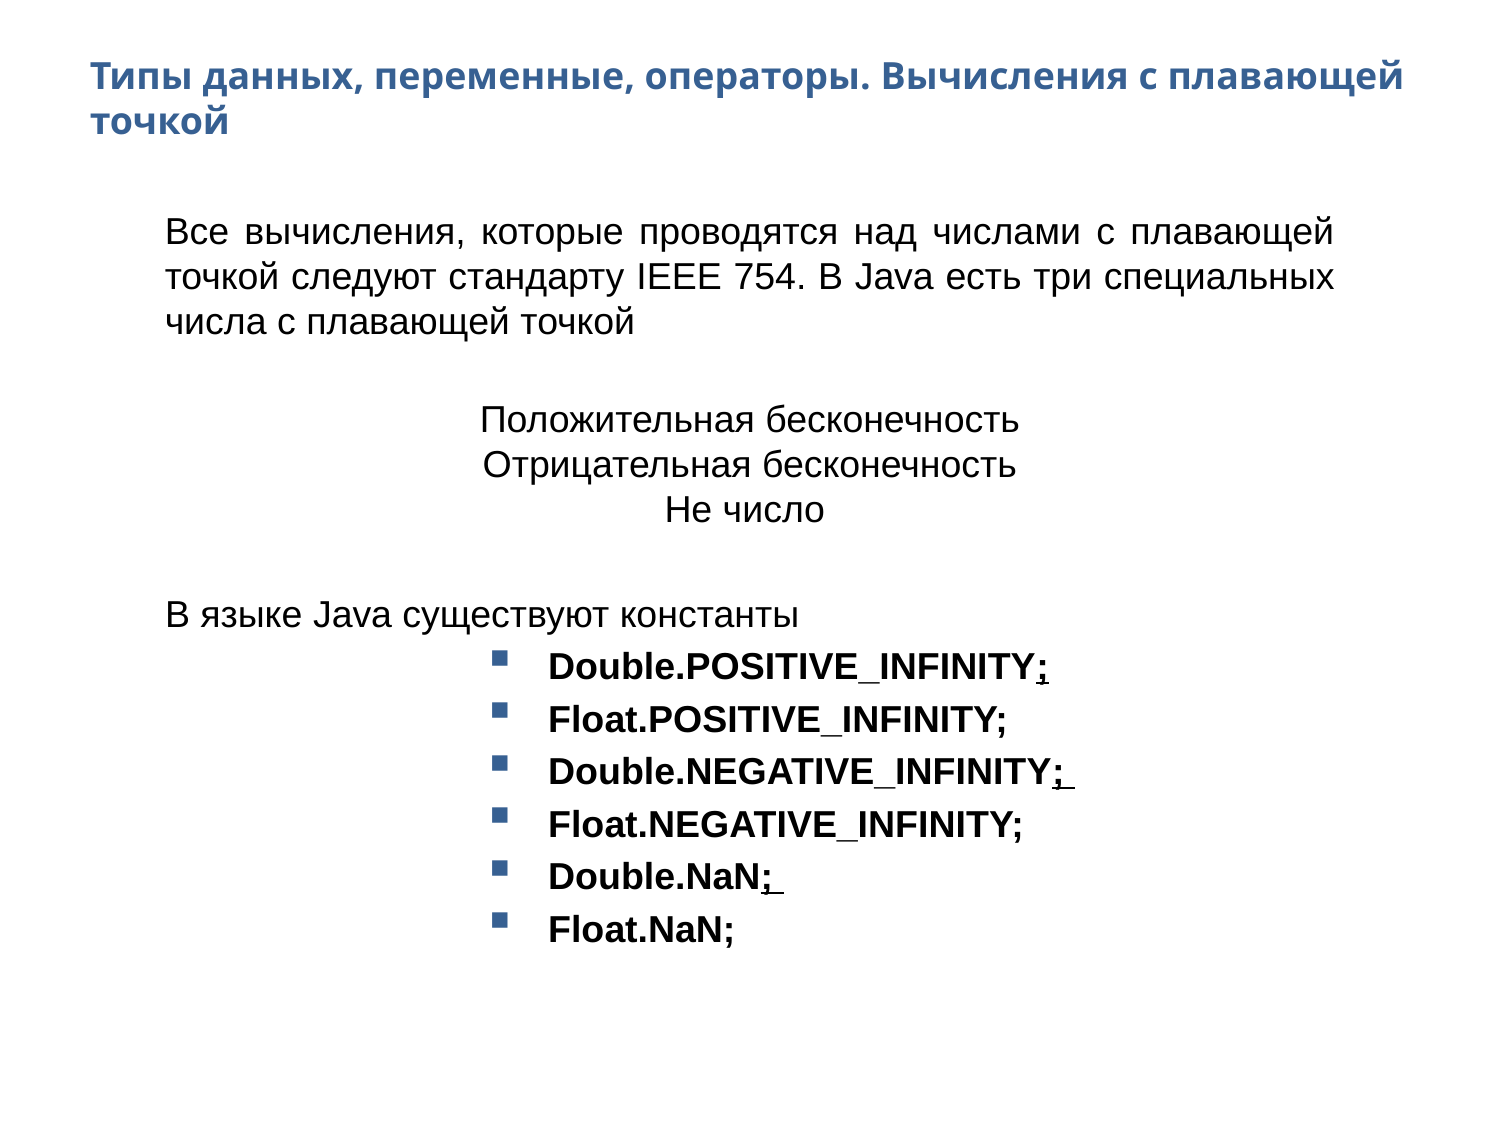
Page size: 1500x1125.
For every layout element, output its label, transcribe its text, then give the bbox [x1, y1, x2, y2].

text_box Все вычисления, которые проводятся над числами с плавающей точкой следуют стандарту IEEE 754. В Java есть три специальных числа с плавающей точкой Положительная бесконечность Отрицательная бесконечность Не число В языке Java существуют константы Double.POSITIVE_INFINITY; Float.POSITIVE_INFINITY; Double.NEGATIVE_INFINITY; Float.NEGATIVE_INFINITY; Double.NaN; Float.NaN; [150, 199, 1350, 988]
text_box Типы данных, переменные, операторы. Вычисления с плавающей точкой [75, 45, 1425, 163]
